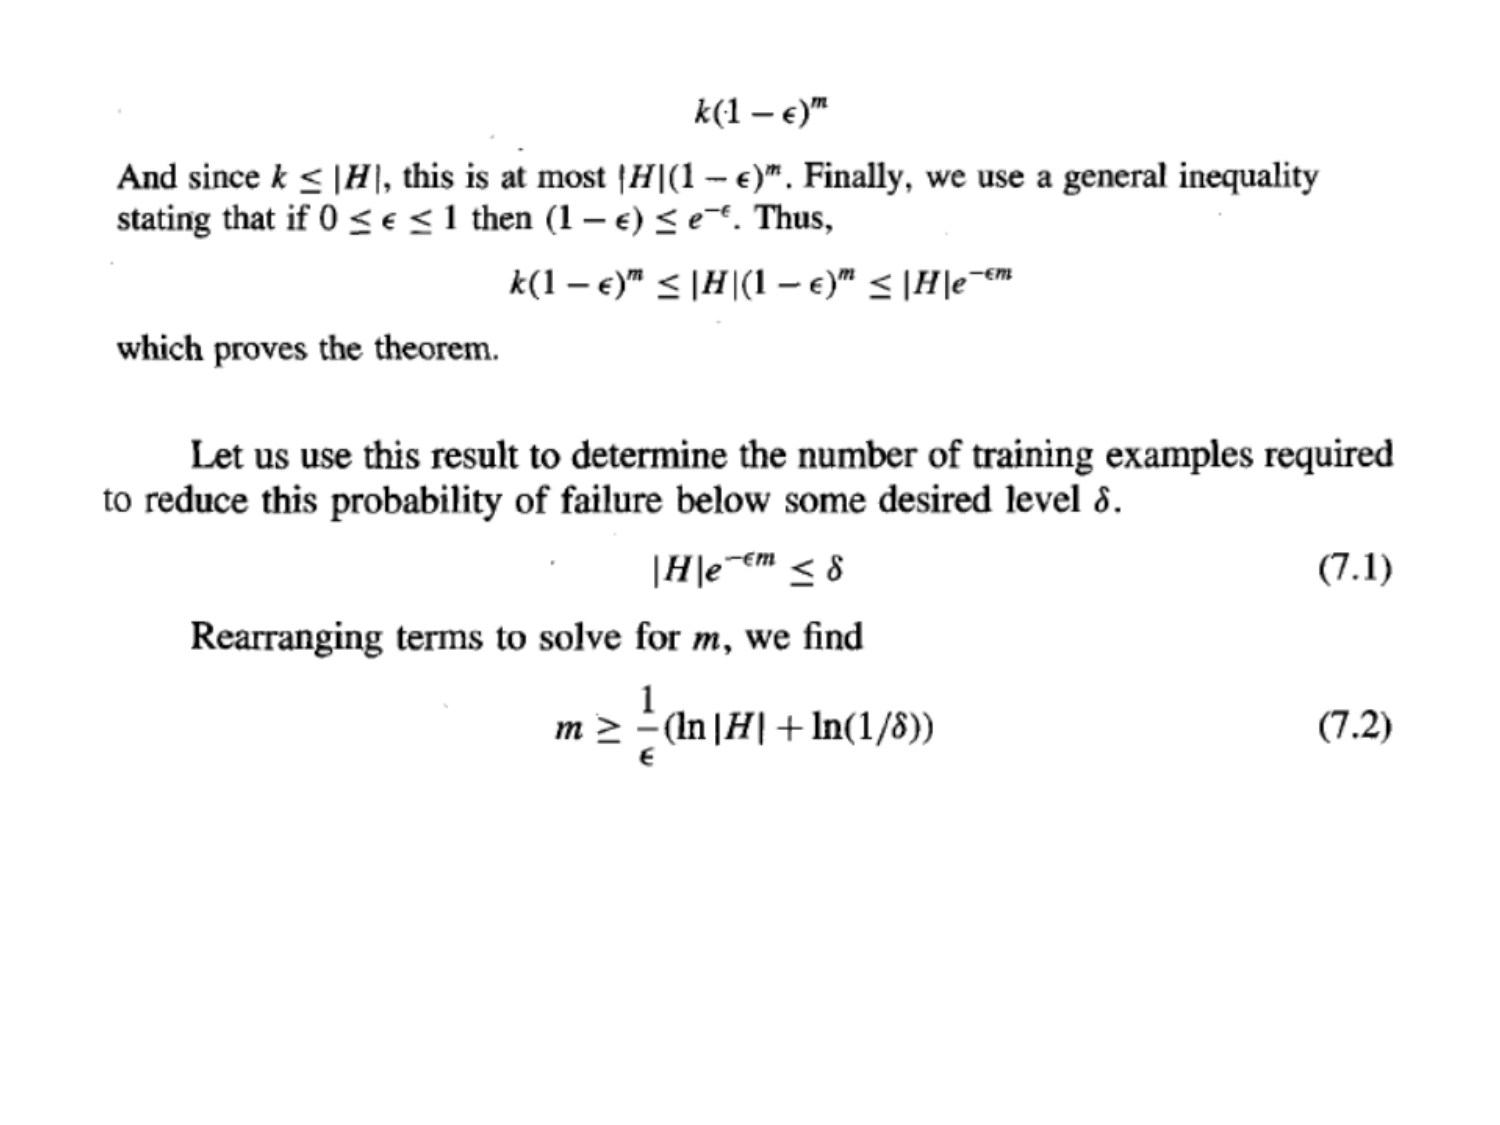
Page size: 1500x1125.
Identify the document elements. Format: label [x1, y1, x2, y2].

picture [71, 432, 1454, 777]
list [76, 89, 1349, 381]
